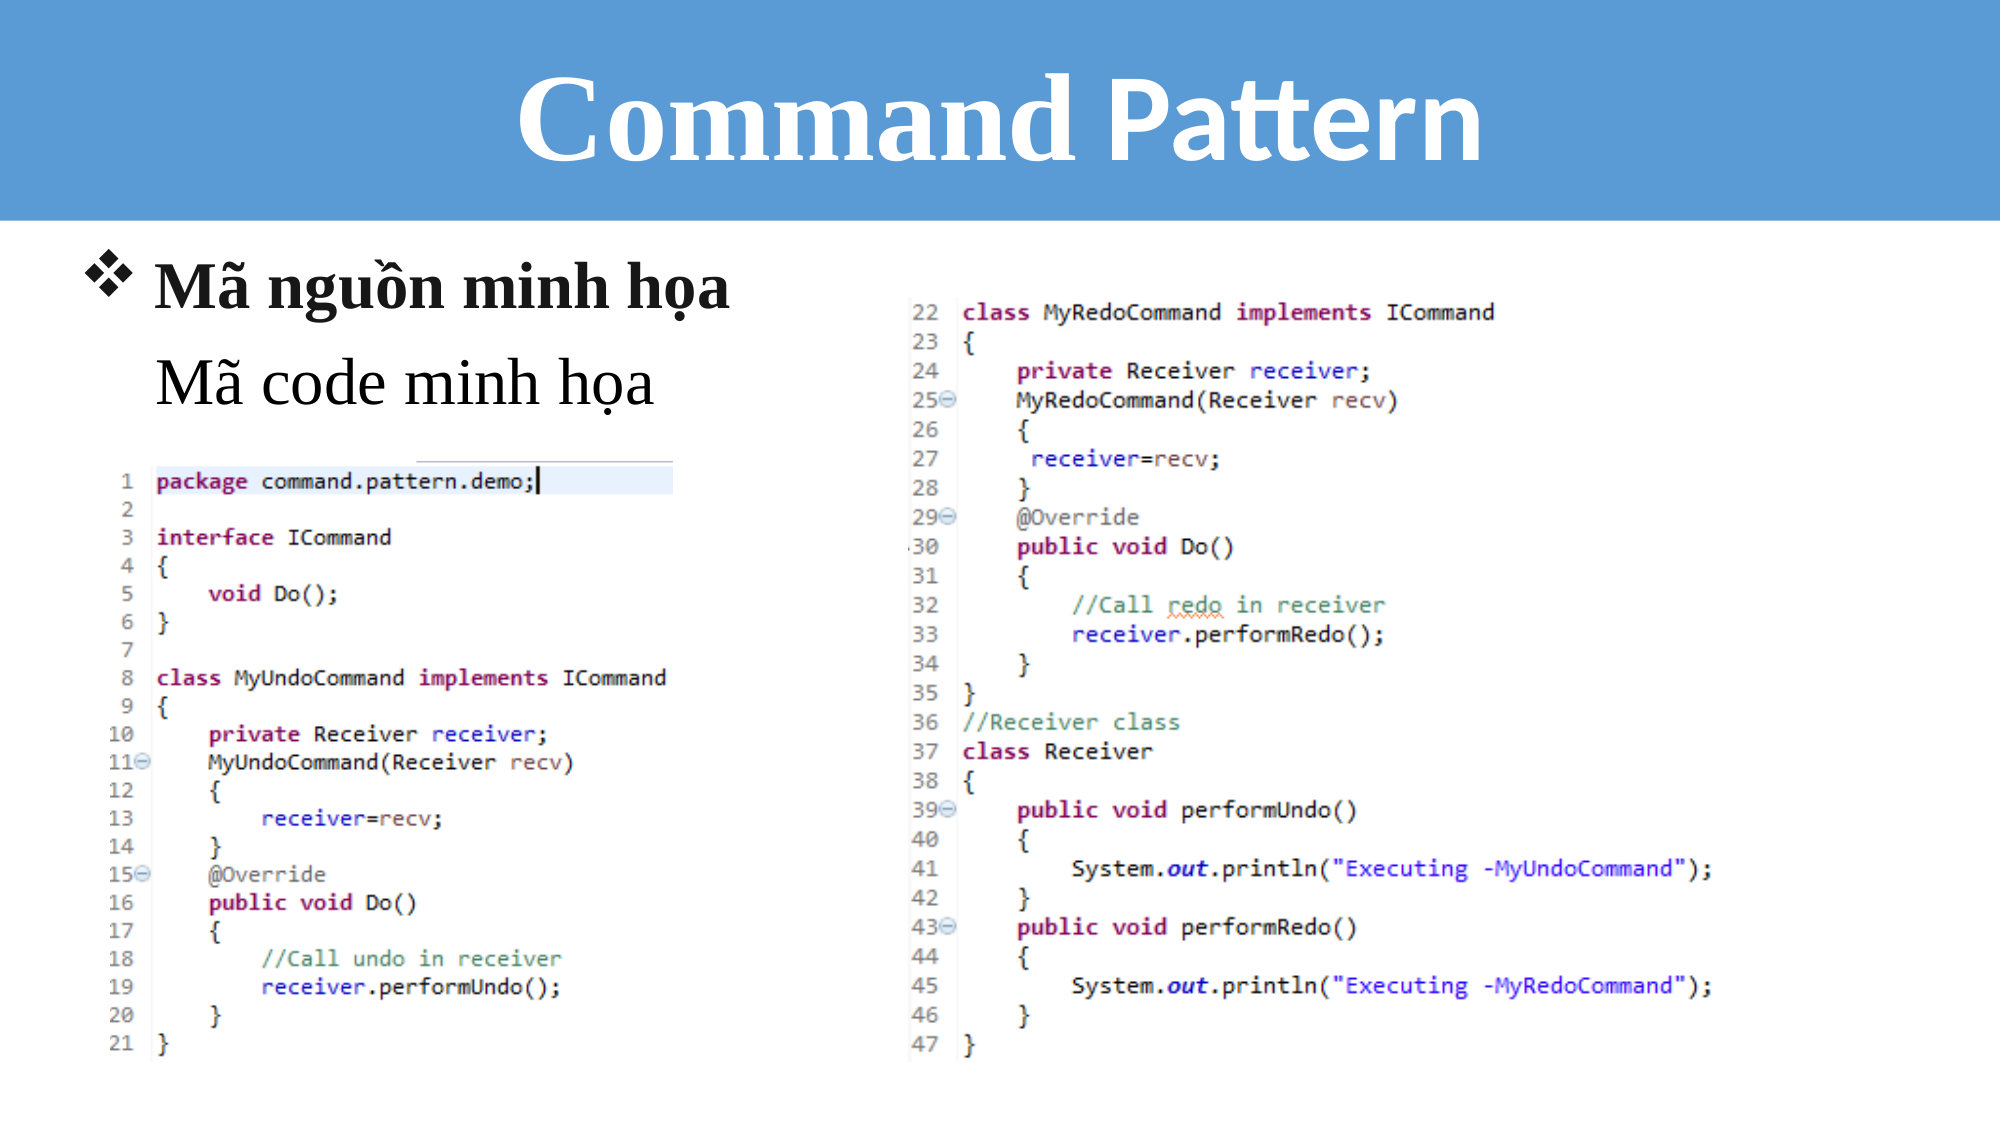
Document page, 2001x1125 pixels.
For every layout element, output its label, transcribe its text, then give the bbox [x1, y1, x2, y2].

text_box Mã nguồn minh họa [64, 194, 747, 329]
picture [908, 297, 1734, 1062]
text_box Command Pattern [0, 0, 2000, 222]
text_box Mã code minh họa [140, 330, 671, 426]
picture [110, 461, 673, 1062]
